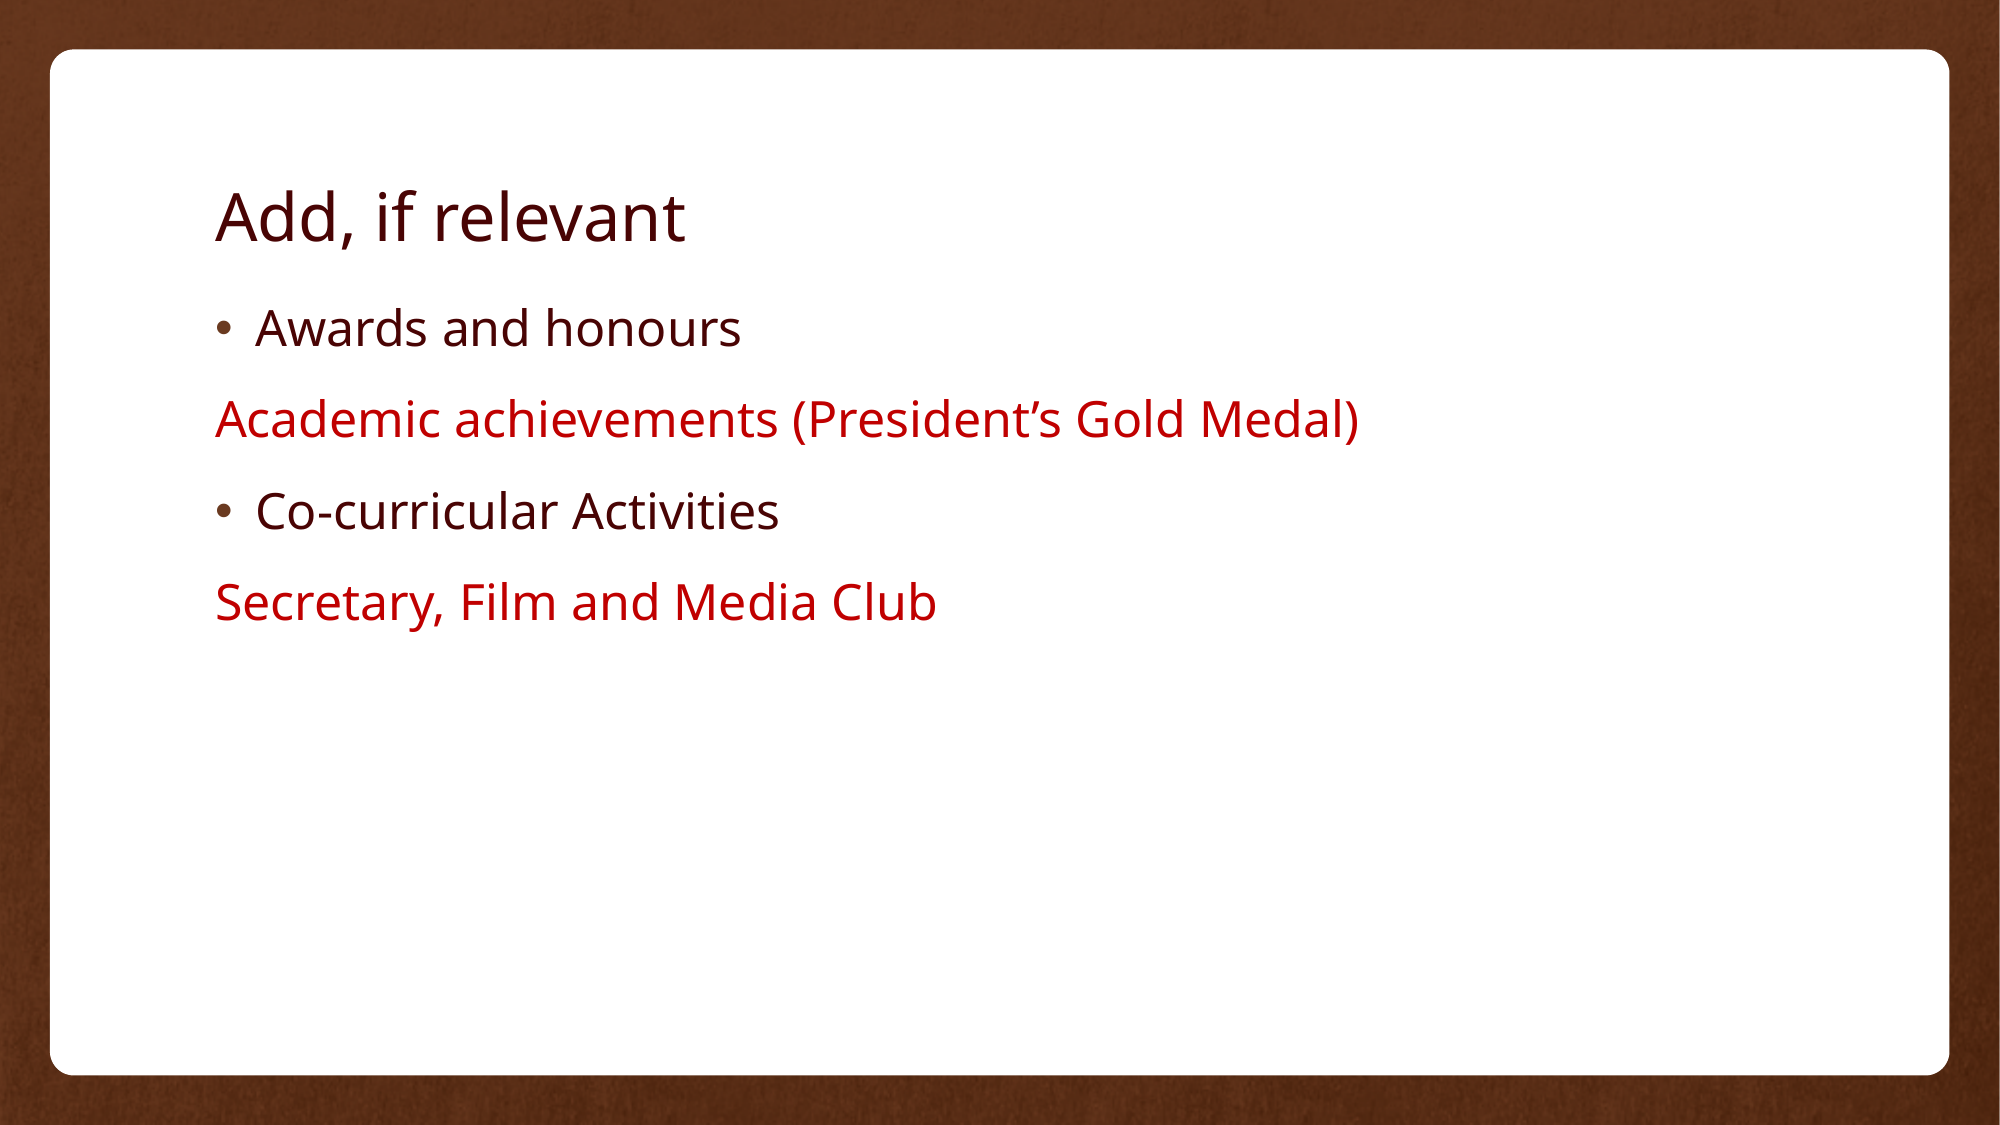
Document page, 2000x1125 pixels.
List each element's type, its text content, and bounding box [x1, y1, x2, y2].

title Add, if relevant [199, 70, 1800, 263]
list Awards and honours Academic achievements (President’s Gold Medal) Co-curricular Activities Secretary, Film and Media Club [199, 295, 1800, 996]
